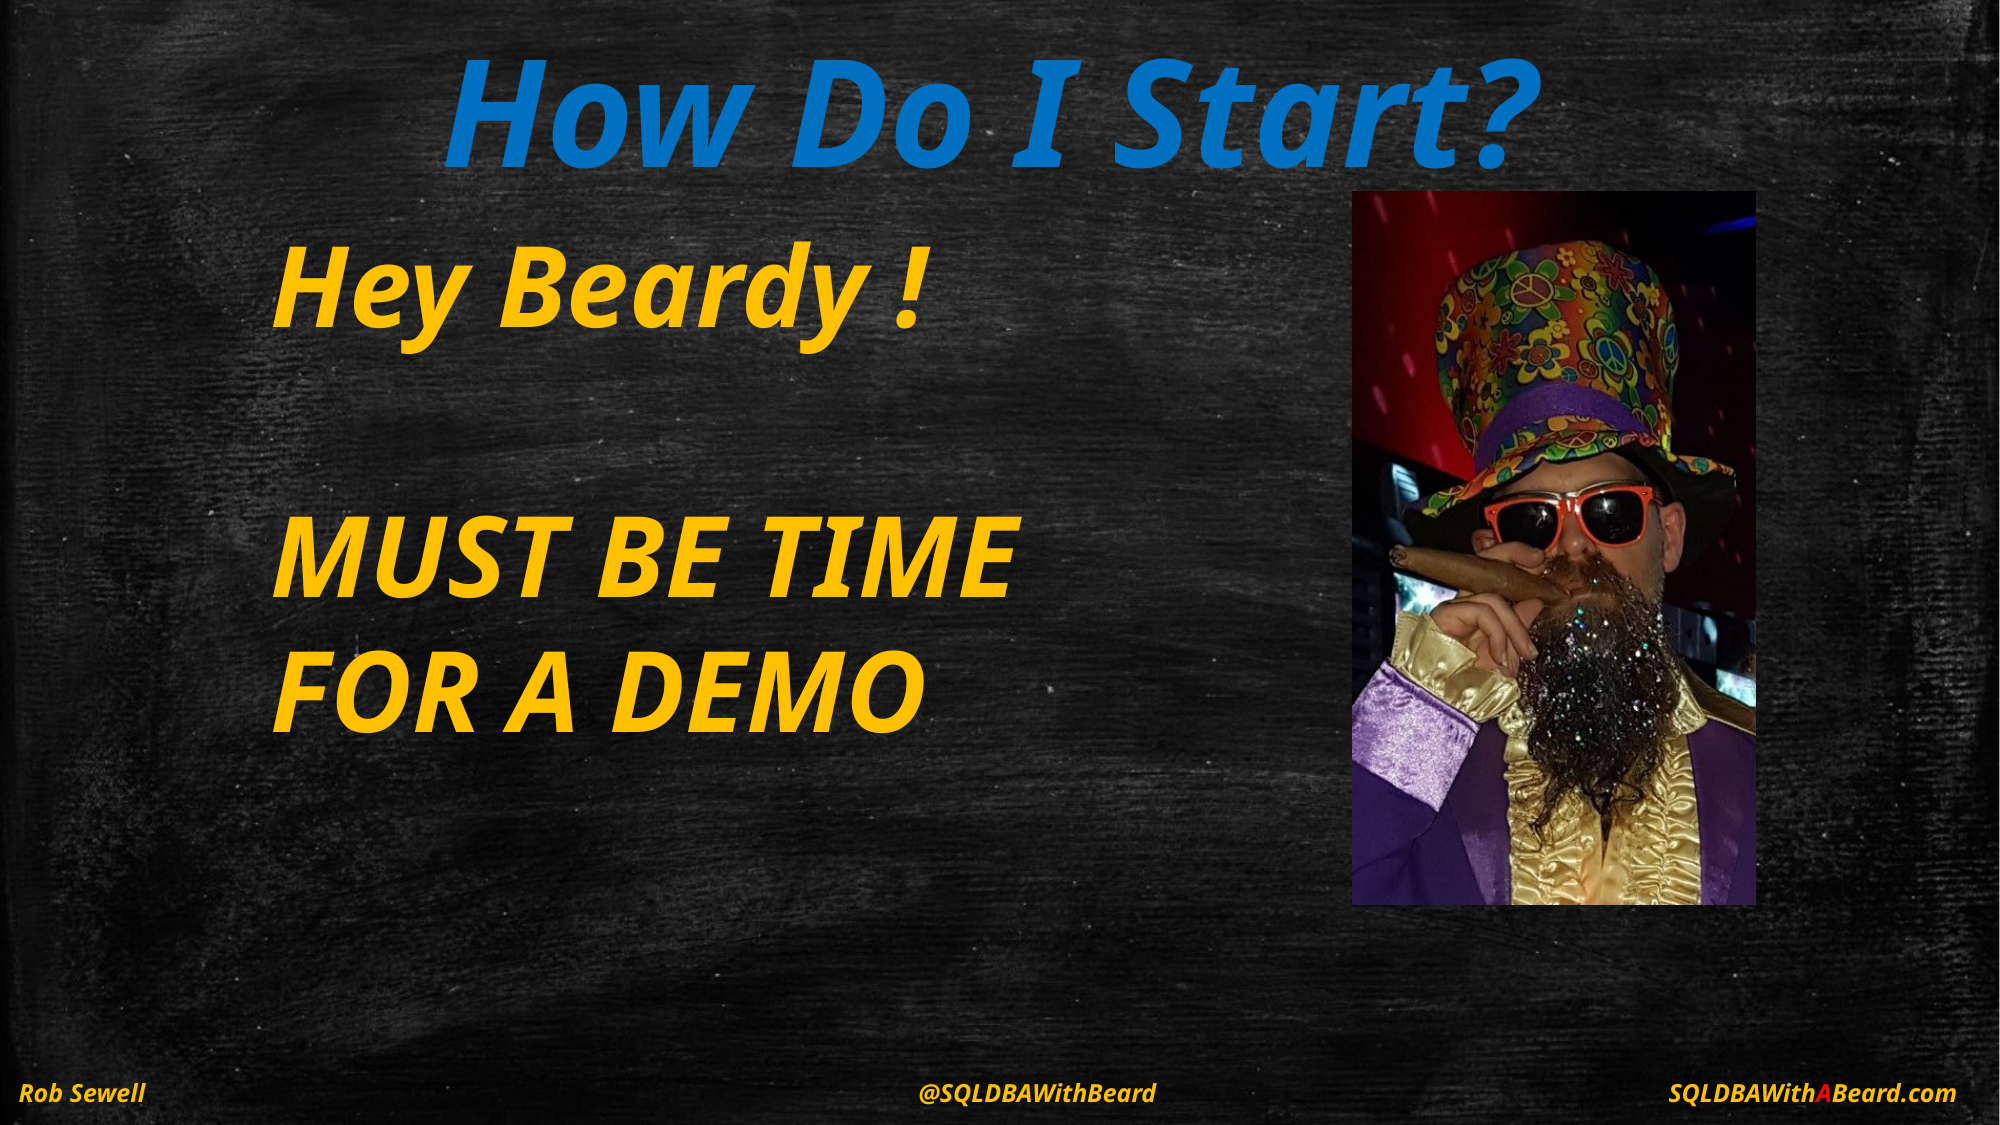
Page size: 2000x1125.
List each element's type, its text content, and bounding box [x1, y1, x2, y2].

text_box Rob Sewell @SQLDBAWithBeard SQLDBAWithABeard.com [3, 1070, 2000, 1116]
picture [1352, 191, 1756, 905]
text_box Hey Beardy ! MUST BE TIME FOR A DEMO [255, 207, 1194, 763]
text_box How Do I Start? [284, 10, 1694, 206]
